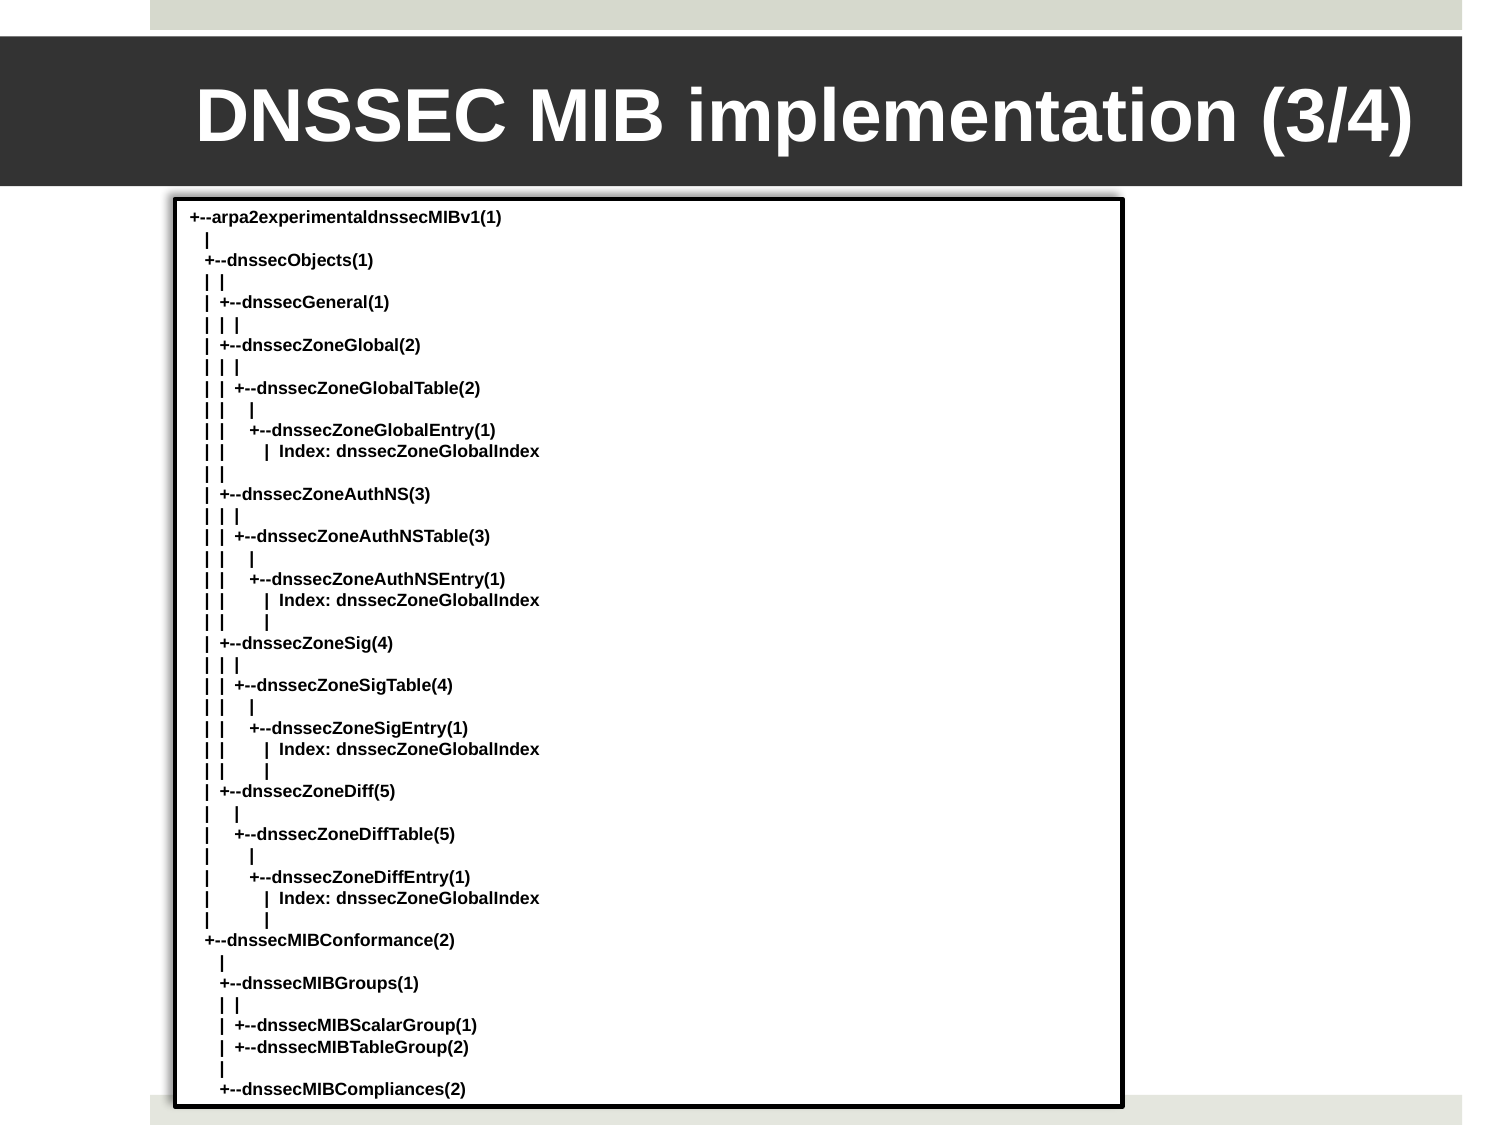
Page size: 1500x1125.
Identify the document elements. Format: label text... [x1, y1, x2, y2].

title DNSSEC MIB implementation (3/4) [0, 36, 1463, 187]
text_box +--arpa2experimentaldnssecMIBv1(1) | +--dnssecObjects(1) | | | +--dnssecGeneral(1) | | | | +--dnssecZoneGlobal(2) | | | | | +--dnssecZoneGlobalTable(2) | | | | | +--dnssecZoneGlobalEntry(1) | | | Index: dnssecZoneGlobalIndex | | | +--dnssecZoneAuthNS(3) | | | | | +--dnssecZoneAuthNSTable(3) | | | | | +--dnssecZoneAuthNSEntry(1) | | | Index: dnssecZoneGlobalIndex | | | | +--dnssecZoneSig(4) | | | | | +--dnssecZoneSigTable(4) | | | | | +--dnssecZoneSigEntry(1) | | | Index: dnssecZoneGlobalIndex | | | | +--dnssecZoneDiff(5) | | | +--dnssecZoneDiffTable(5) | | | +--dnssecZoneDiffEntry(1) | | Index: dnssecZoneGlobalIndex | | +--dnssecMIBConformance(2) | +--dnssecMIBGroups(1) | | | +--dnssecMIBScalarGroup(1) | +--dnssecMIBTableGroup(2) | +--dnssecMIBCompliances(2) [173, 197, 1125, 1109]
